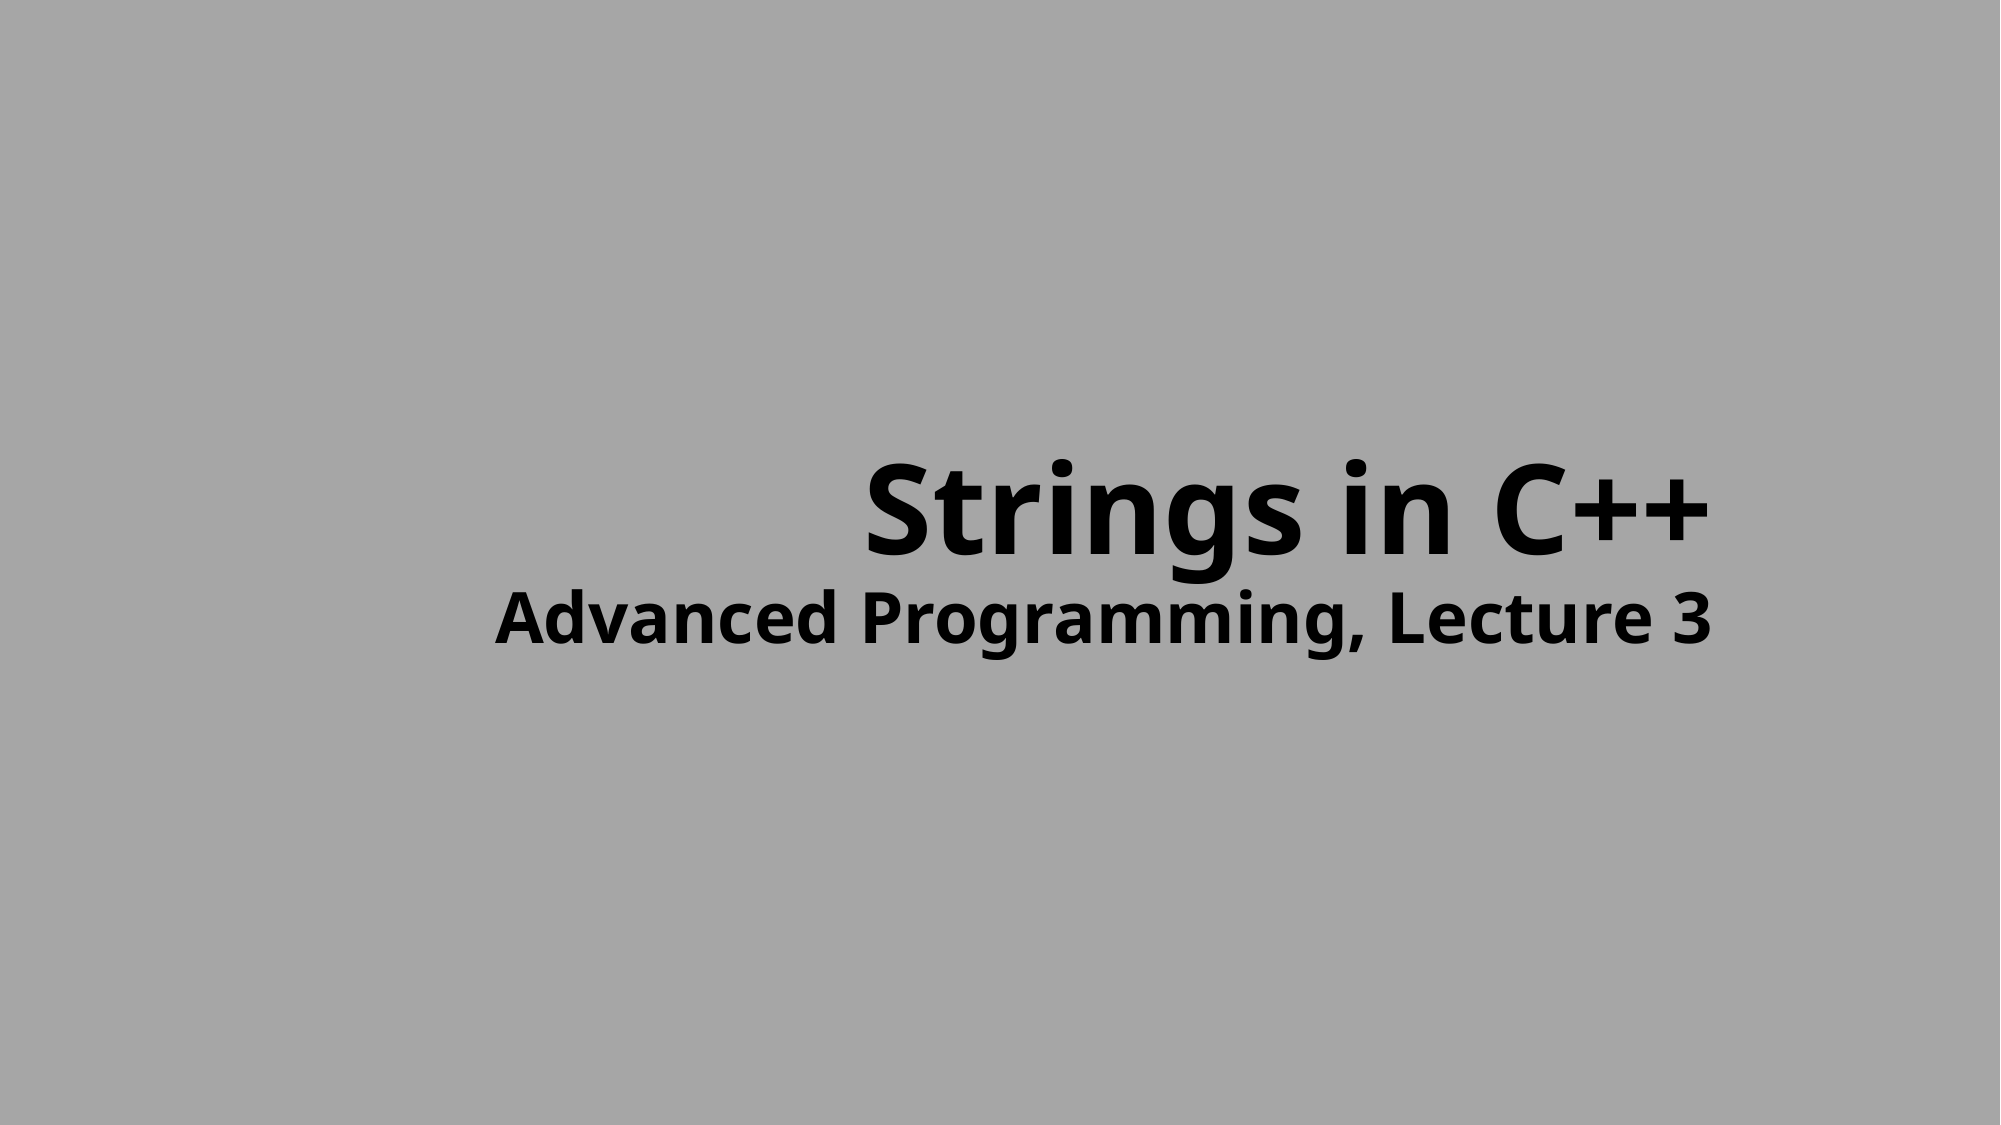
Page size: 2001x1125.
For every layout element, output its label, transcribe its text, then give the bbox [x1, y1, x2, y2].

title Strings in C++ Advanced Programming, Lecture 3 [229, 274, 1730, 666]
